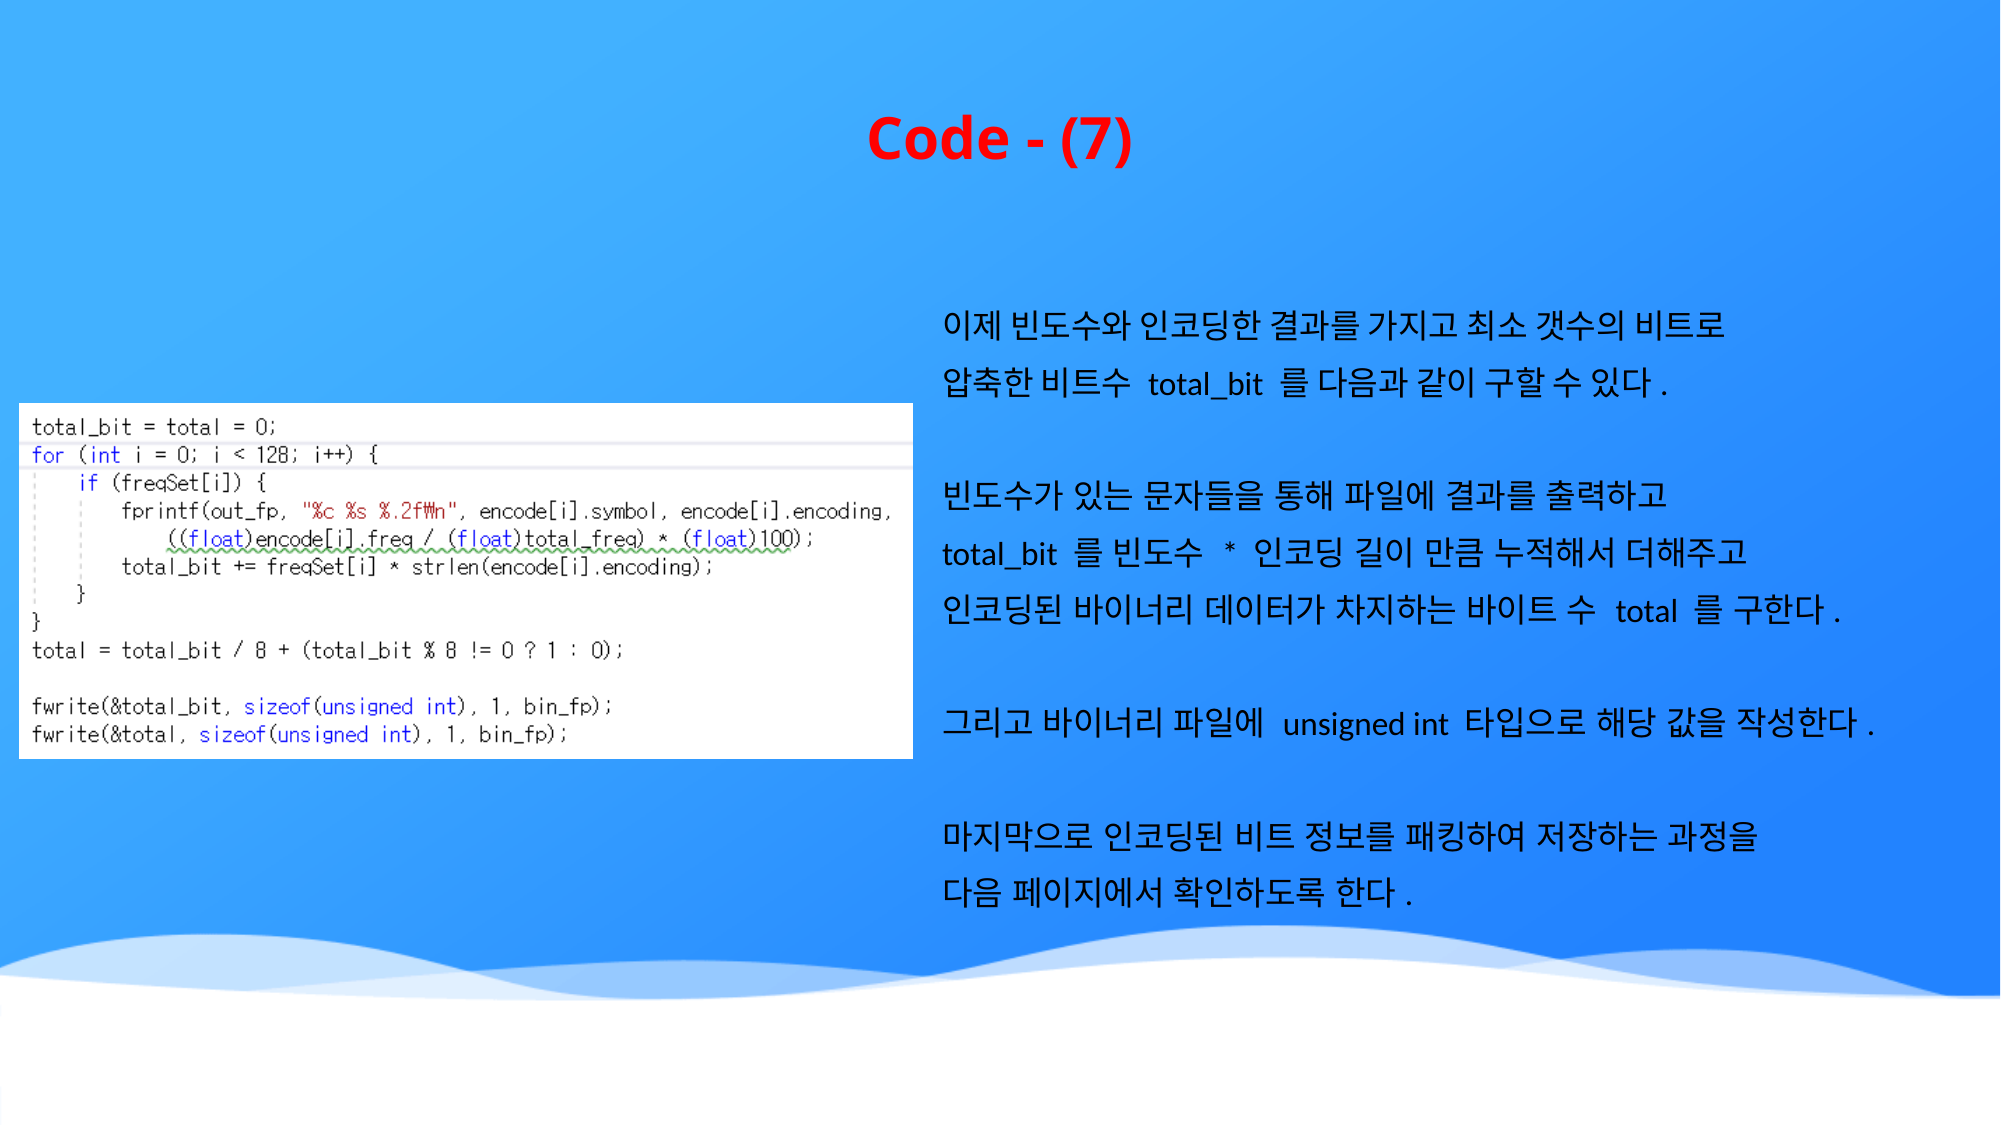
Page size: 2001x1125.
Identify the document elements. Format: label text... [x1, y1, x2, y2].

subtitle 이제 빈도수와 인코딩한 결과를 가지고 최소 갯수의 비트로 압축한 비트수 total_bit 를 다음과 같이 구할 수 있다. 빈도수가 있는 문자들을 통해 파일에 결과를 출력하고 total_bit 를 빈도수 * 인코딩 길이 만큼 누적해서 더해주고 인코딩된 바이너리 데이터가 차지하는 바이트 수 total 를 구한다. 그리고 바이너리 파일에 unsigned int 타입으로 해당 값을 작성한다. 마지막으로 인코딩된 비트 정보를 패킹하여 저장하는 과정을 다음 페이지에서 확인하도록 한다. [927, 302, 1932, 991]
title Code - (7) [249, 80, 1751, 181]
picture [0, 0, 2001, 1125]
